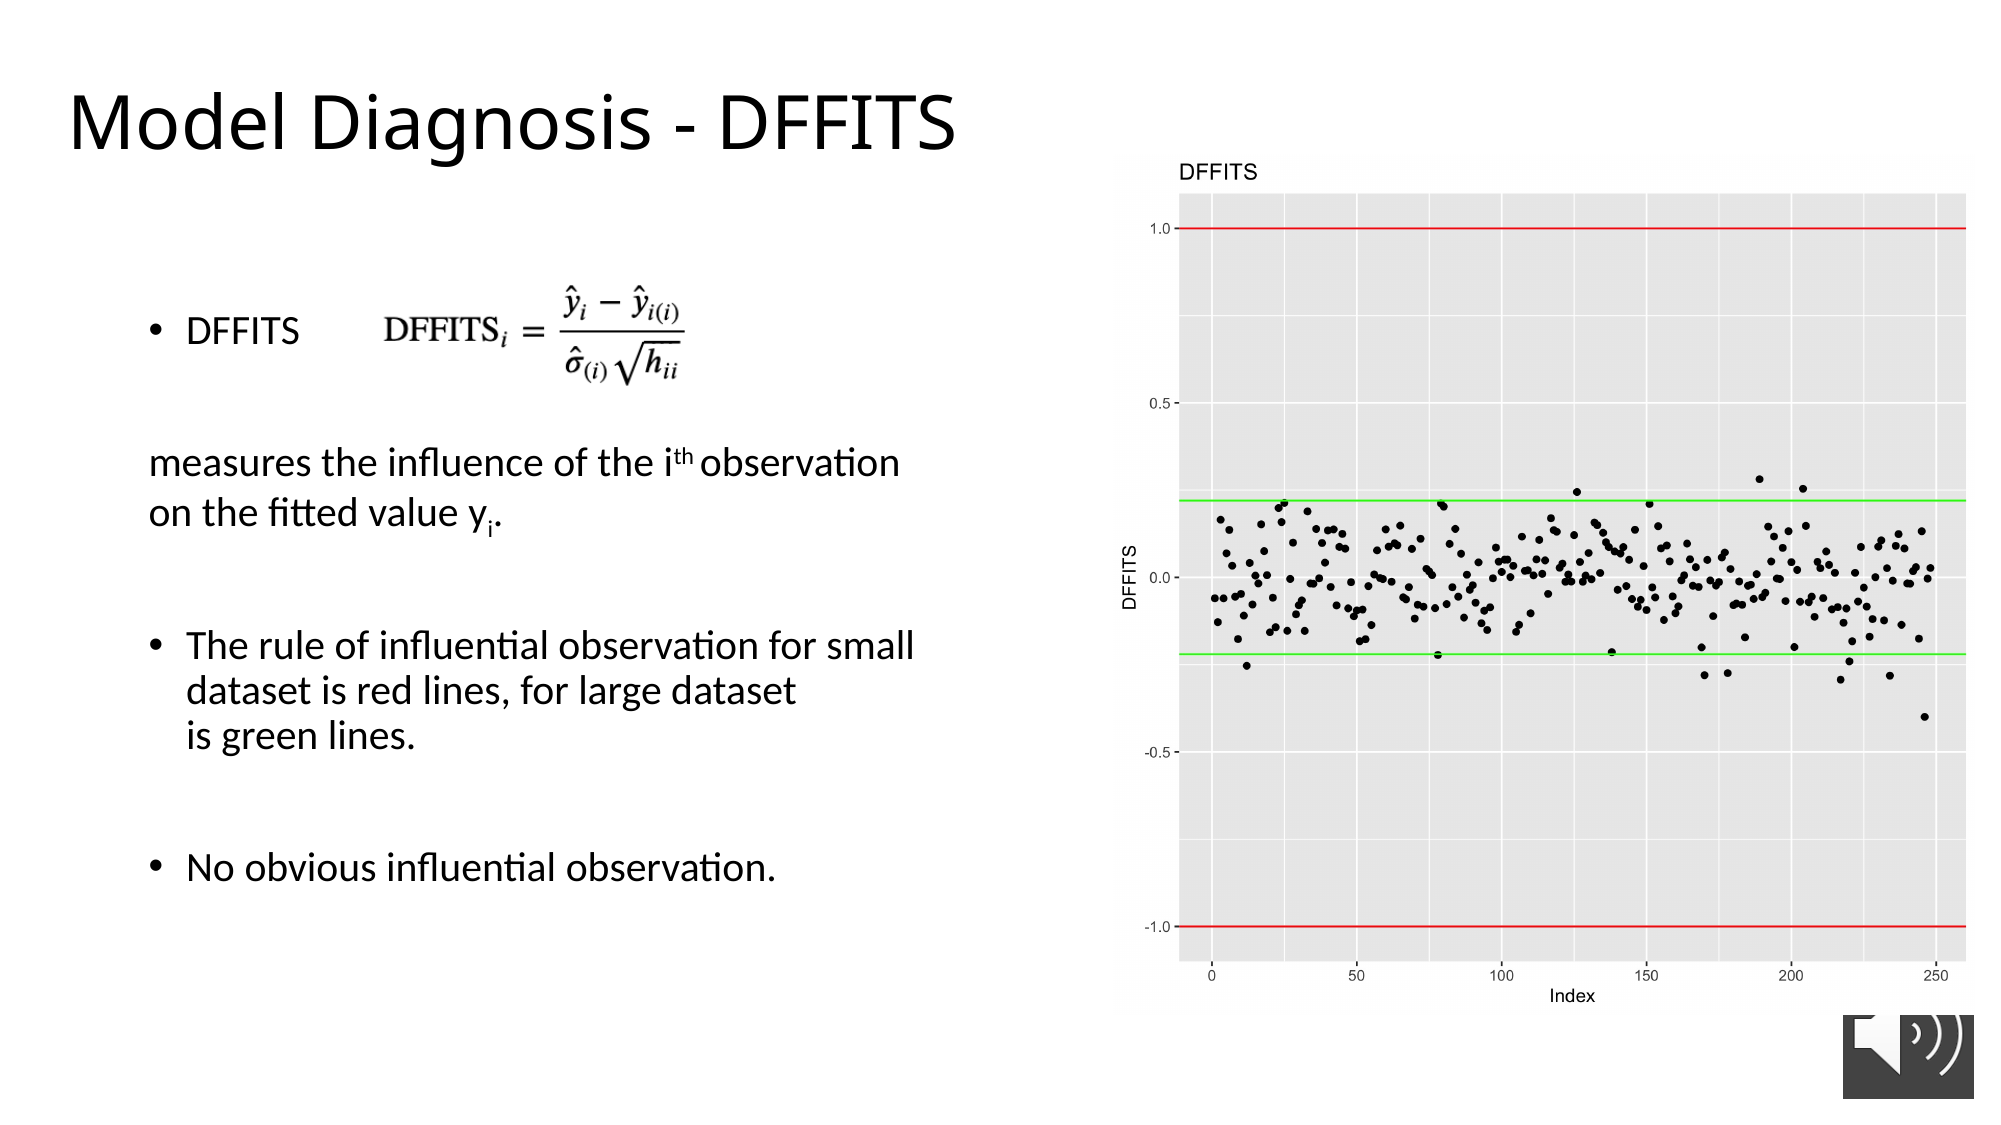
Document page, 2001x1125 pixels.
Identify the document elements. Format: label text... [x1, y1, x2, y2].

picture [369, 277, 718, 388]
text_box Model Diagnosis - DFFITS [52, 16, 1778, 234]
list DFFITS measures the influence of the ith observation on the fitted value yi. The rule of influential observation for small dataset is red lines, for large dataset is green lines. No obvious influential observation. [133, 301, 953, 1016]
picture [1113, 153, 1975, 1100]
